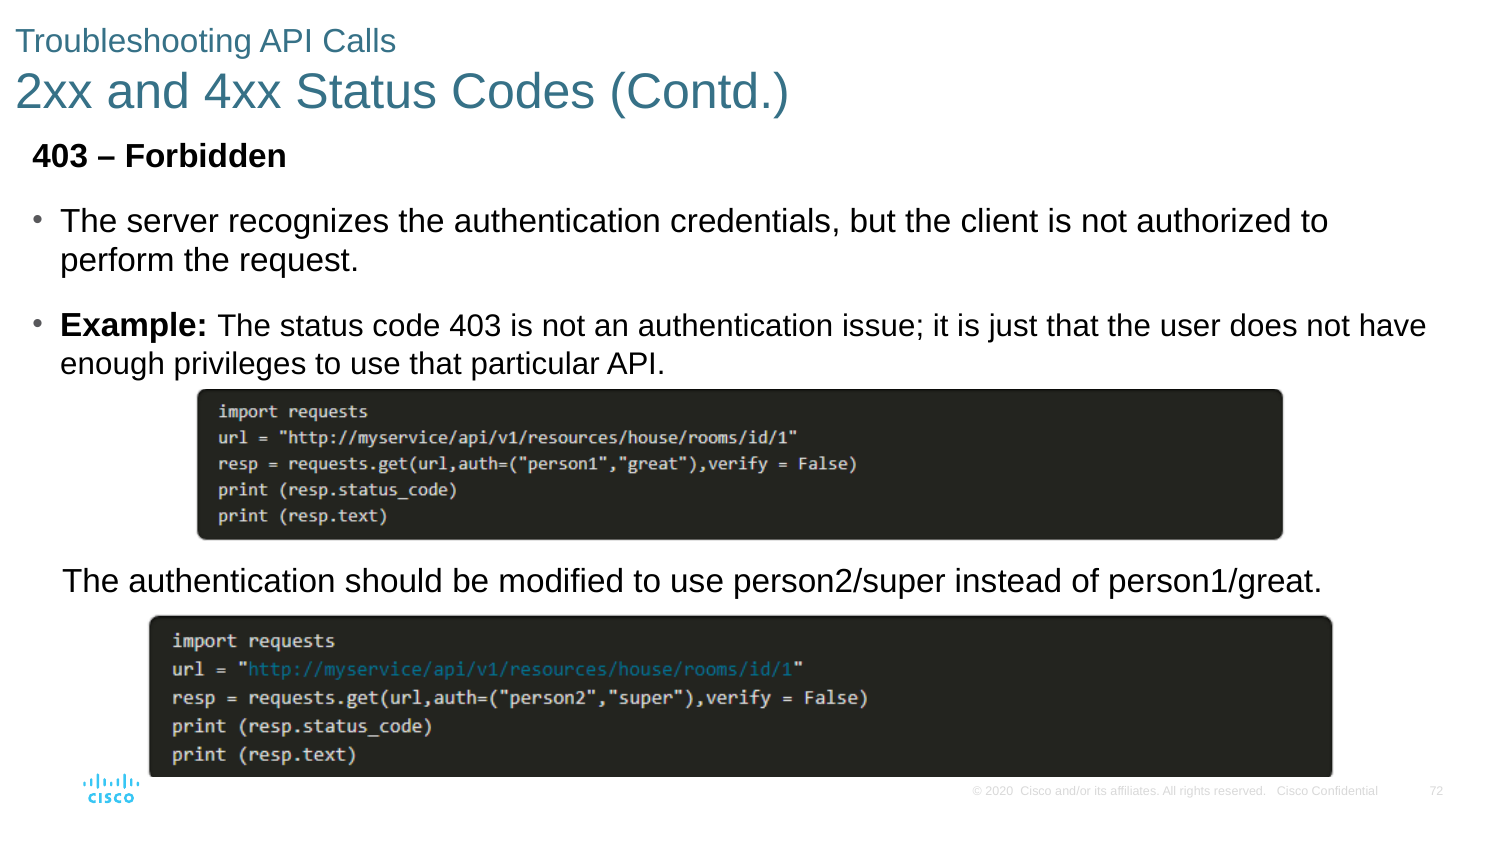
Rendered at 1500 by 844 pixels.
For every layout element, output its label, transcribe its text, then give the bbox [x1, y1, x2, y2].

text_box 403 – Forbidden The server recognizes the authentication credentials, but the client is not authorized to perform the request. Example: The status code 403 is not an authentication issue; it is just that the user does not have enough privileges to use that particular API. [17, 126, 1469, 353]
picture [140, 598, 1360, 778]
text_box The authentication should be modified to use person2/super instead of person1/great. [17, 551, 1436, 605]
title Troubleshooting API Calls 2xx and 4xx Status Codes (Contd.) [0, 6, 1500, 131]
picture [190, 389, 1310, 541]
